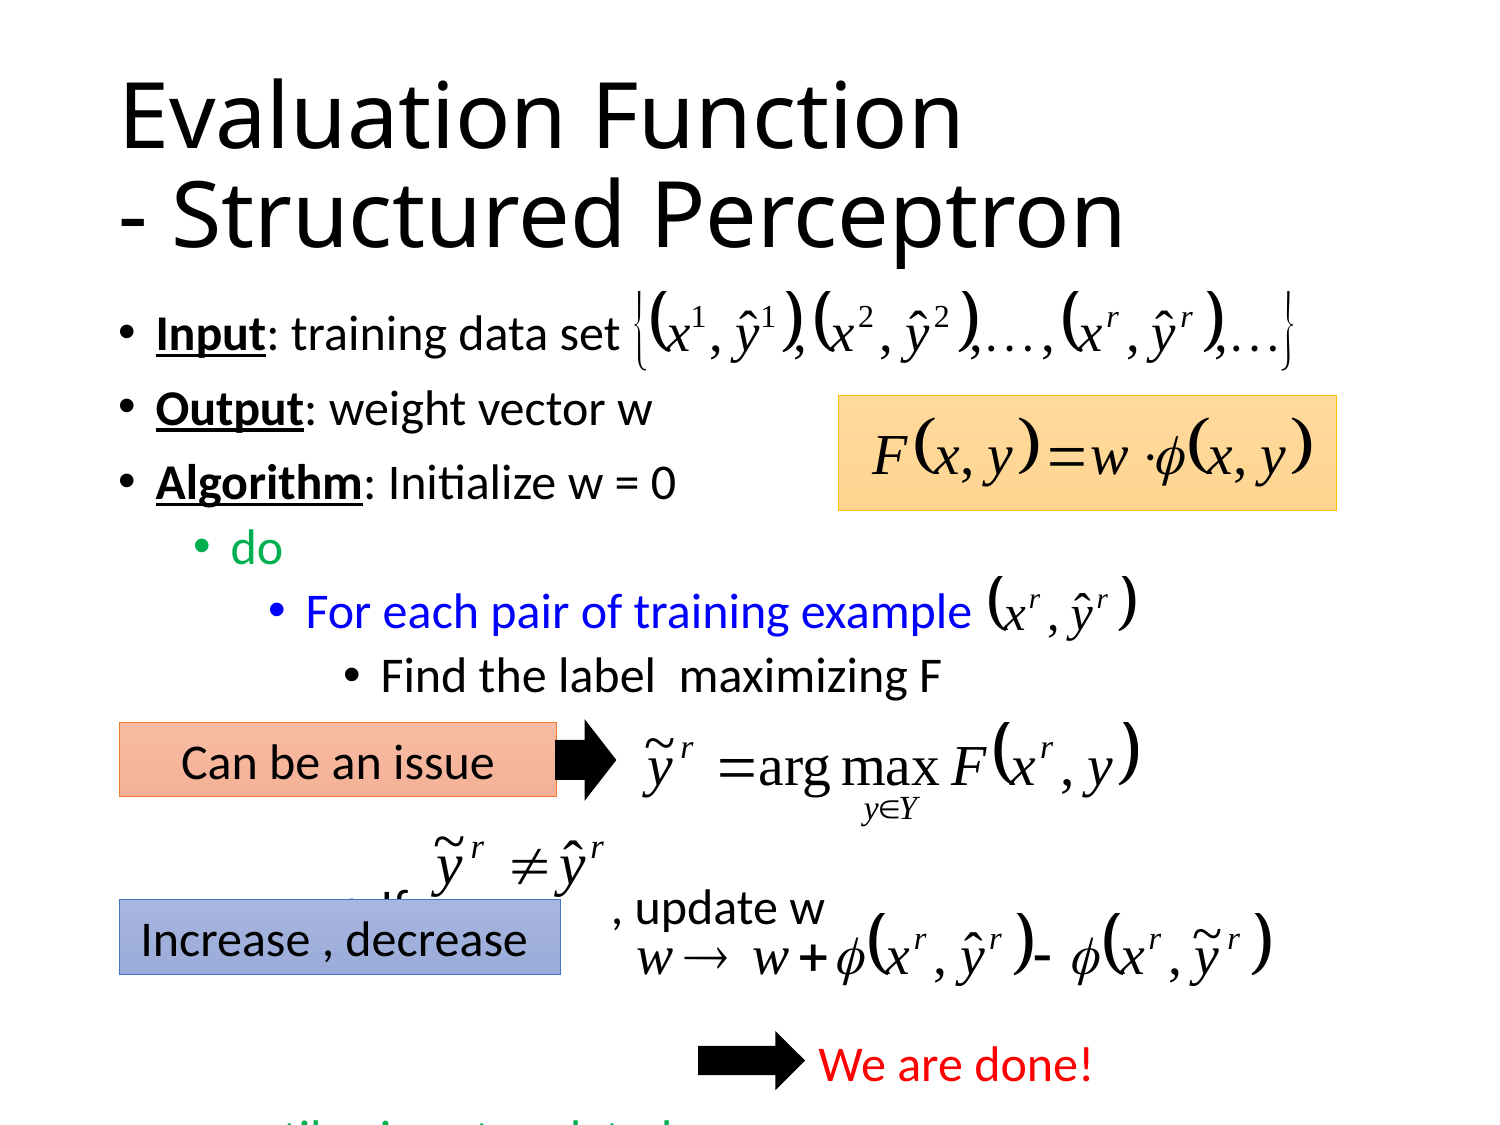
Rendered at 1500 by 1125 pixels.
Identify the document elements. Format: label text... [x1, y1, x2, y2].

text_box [632, 722, 1138, 838]
text_box We are done! [803, 1024, 1223, 1099]
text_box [980, 576, 1136, 652]
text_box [421, 820, 615, 910]
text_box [626, 913, 1273, 998]
text_box [698, 1030, 803, 1091]
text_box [838, 395, 1337, 511]
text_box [626, 291, 1304, 375]
title Evaluation Function - Structured Perceptron [103, 59, 1397, 278]
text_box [119, 722, 616, 798]
